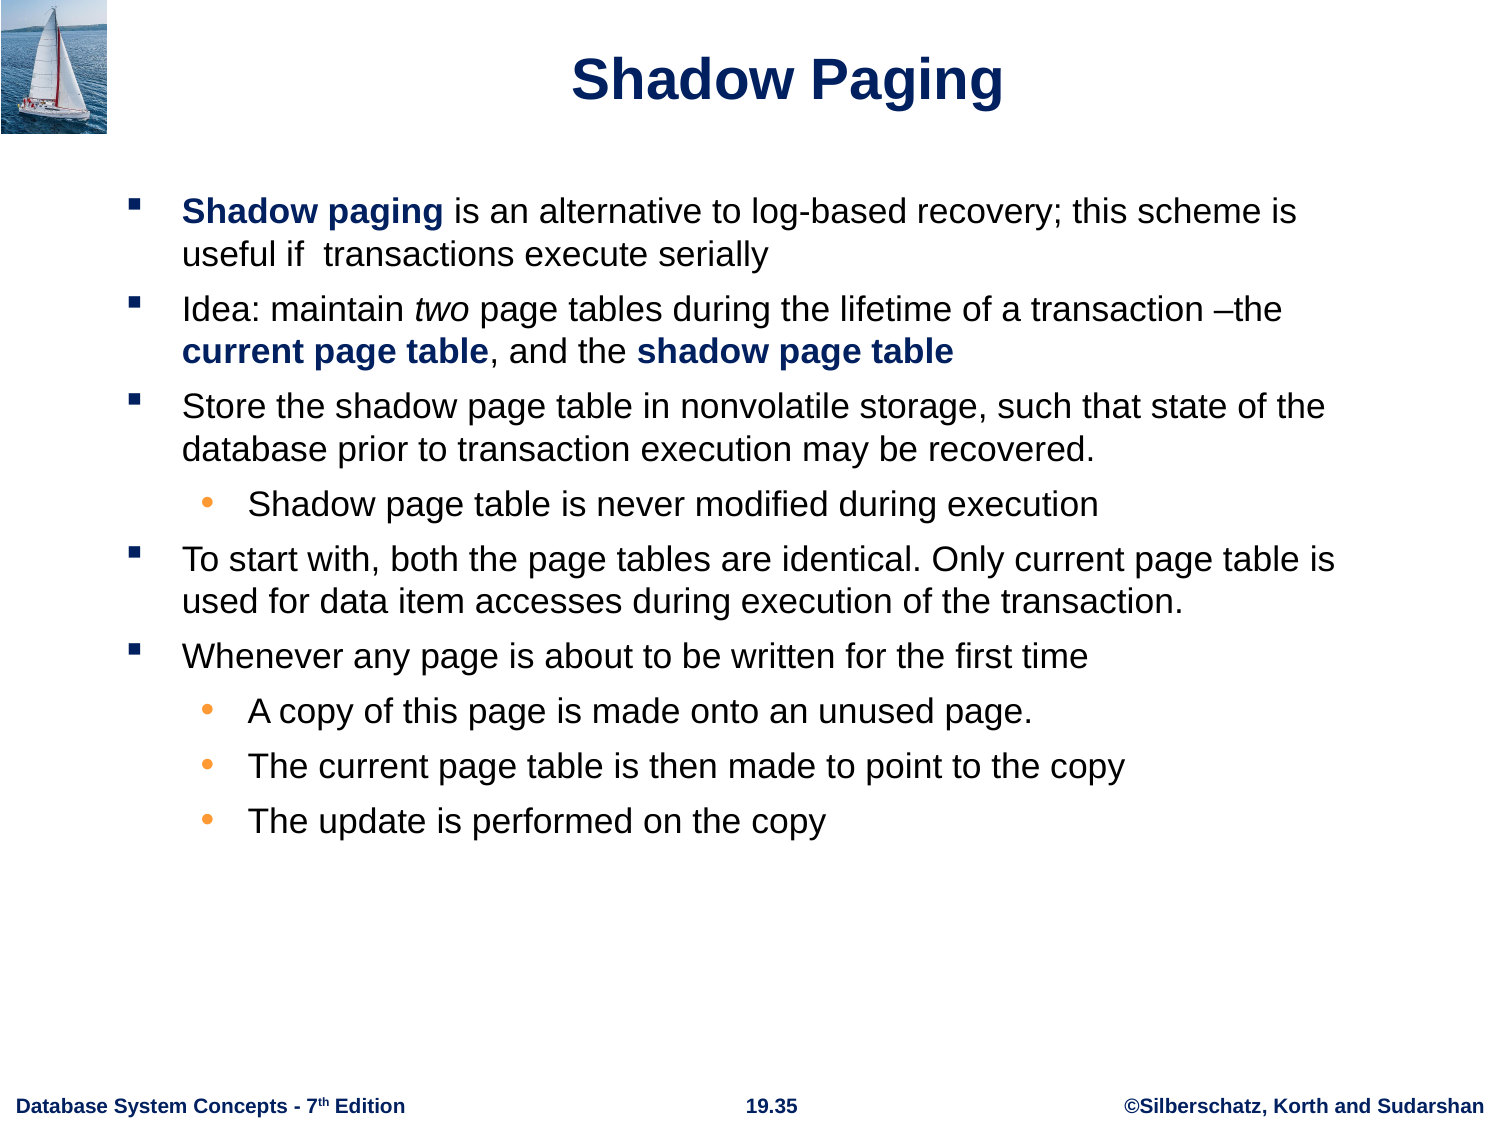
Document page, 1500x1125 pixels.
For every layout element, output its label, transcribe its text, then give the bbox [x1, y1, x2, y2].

title Shadow Paging [125, 18, 1452, 120]
picture [1, 0, 107, 134]
list Shadow paging is an alternative to log-based recovery; this scheme is useful if transactions execute serially Idea: maintain two page tables during the lifetime of a transaction –the current page table, and the shadow page table Store the shadow page table in nonvolatile storage, such that state of the database prior to transaction execution may be recovered. Shadow page table is never modified during execution To start with, both the page tables are identical. Only current page table is used for data item accesses during execution of the transaction. Whenever any page is about to be written for the first time A copy of this page is made onto an unused page. The current page table is then made to point to the copy The update is performed on the copy [110, 180, 1371, 1062]
